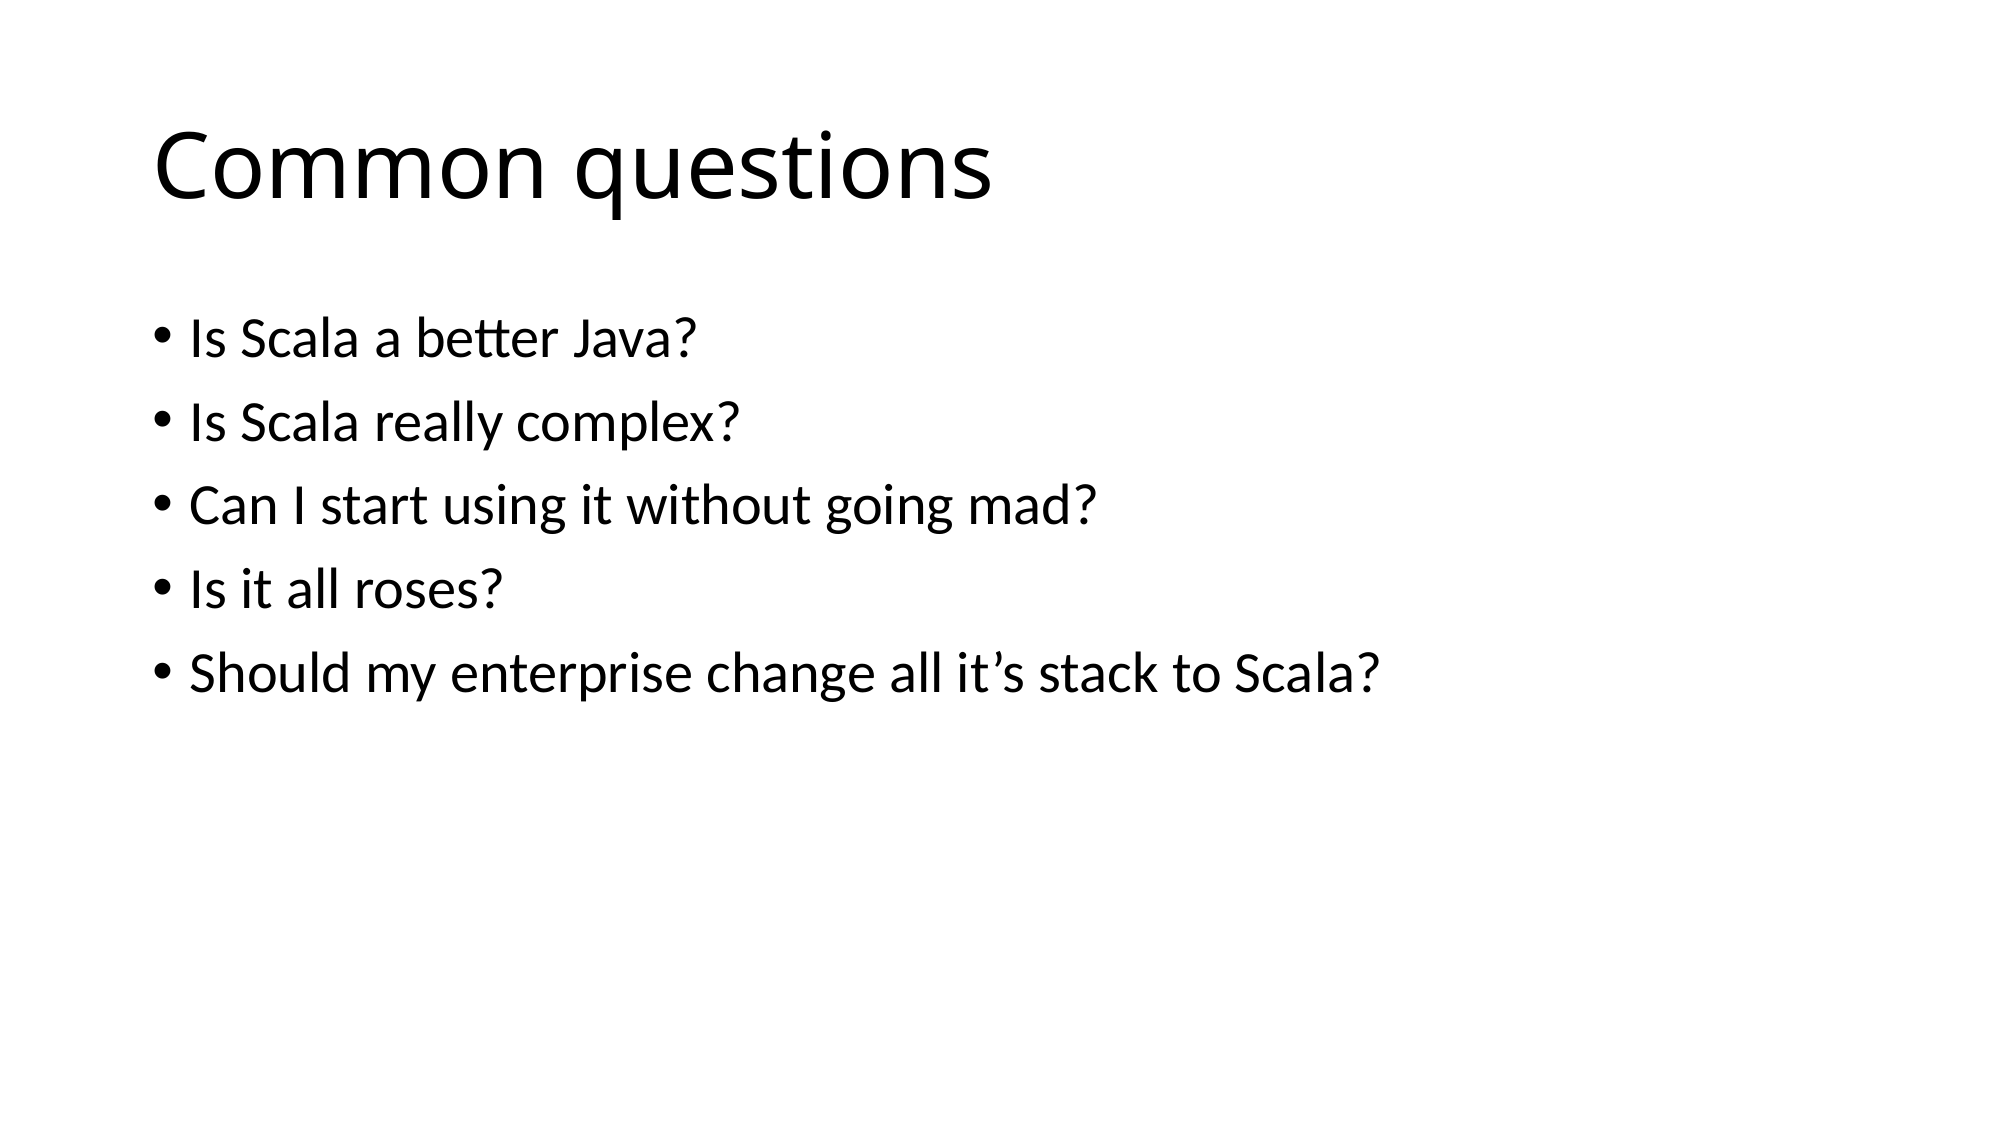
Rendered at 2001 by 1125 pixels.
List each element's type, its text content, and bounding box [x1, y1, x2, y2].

list Is Scala a better Java? Is Scala really complex? Can I start using it without going mad? Is it all roses? Should my enterprise change all it’s stack to Scala? [137, 299, 1863, 1014]
title Common questions [137, 59, 1863, 278]
